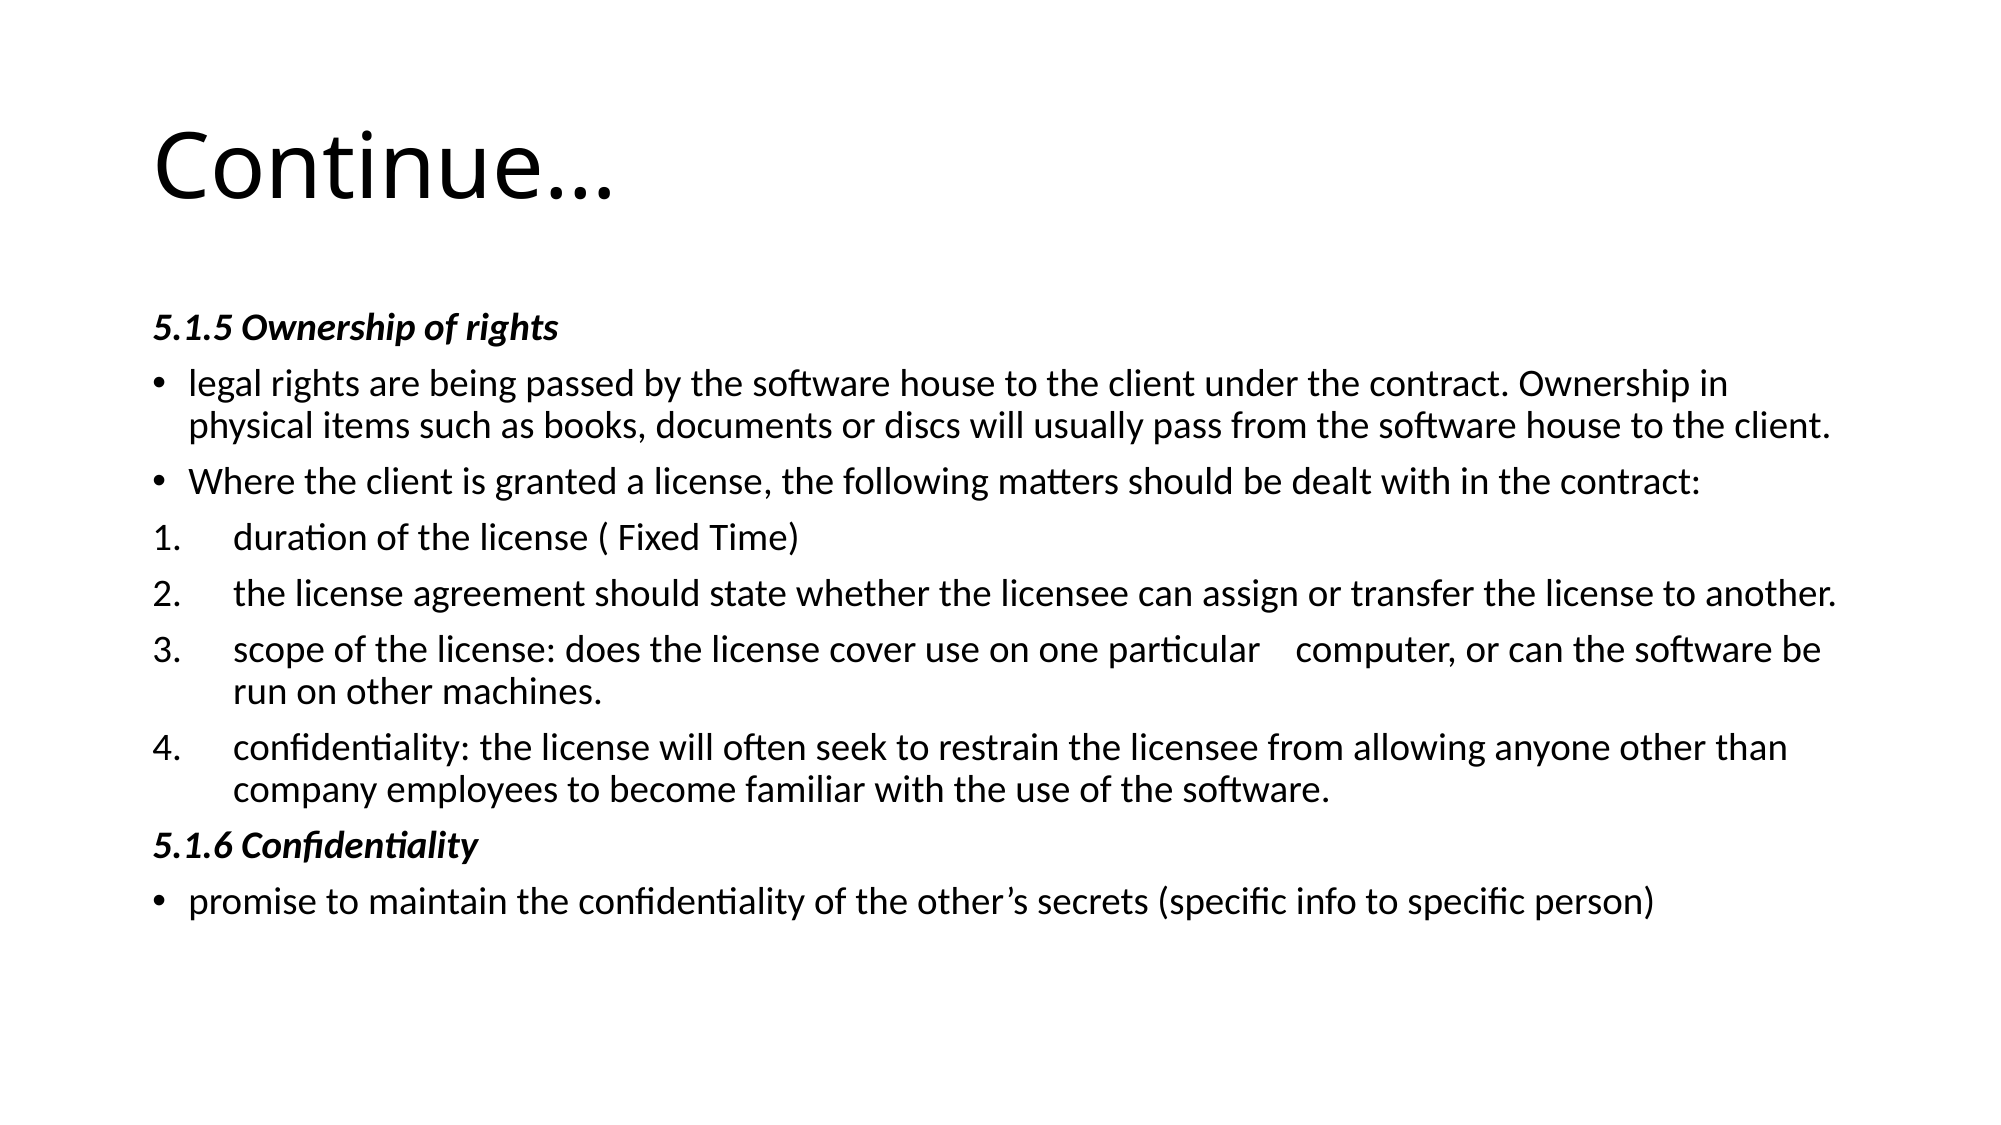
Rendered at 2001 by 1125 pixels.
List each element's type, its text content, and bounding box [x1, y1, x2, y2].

list 5.1.5 Ownership of rights legal rights are being passed by the software house to the client under the contract. Ownership in physical items such as books, documents or discs will usually pass from the software house to the client. Where the client is granted a license, the following matters should be dealt with in the contract: duration of the license ( Fixed Time) the license agreement should state whether the licensee can assign or transfer the license to another. scope of the license: does the license cover use on one particular computer, or can the software be run on other machines. confidentiality: the license will often seek to restrain the licensee from allowing anyone other than company employees to become familiar with the use of the software. 5.1.6 Confidentiality promise to maintain the confidentiality of the other’s secrets (specific info to specific person) [137, 299, 1863, 1014]
title Continue… [137, 59, 1863, 278]
